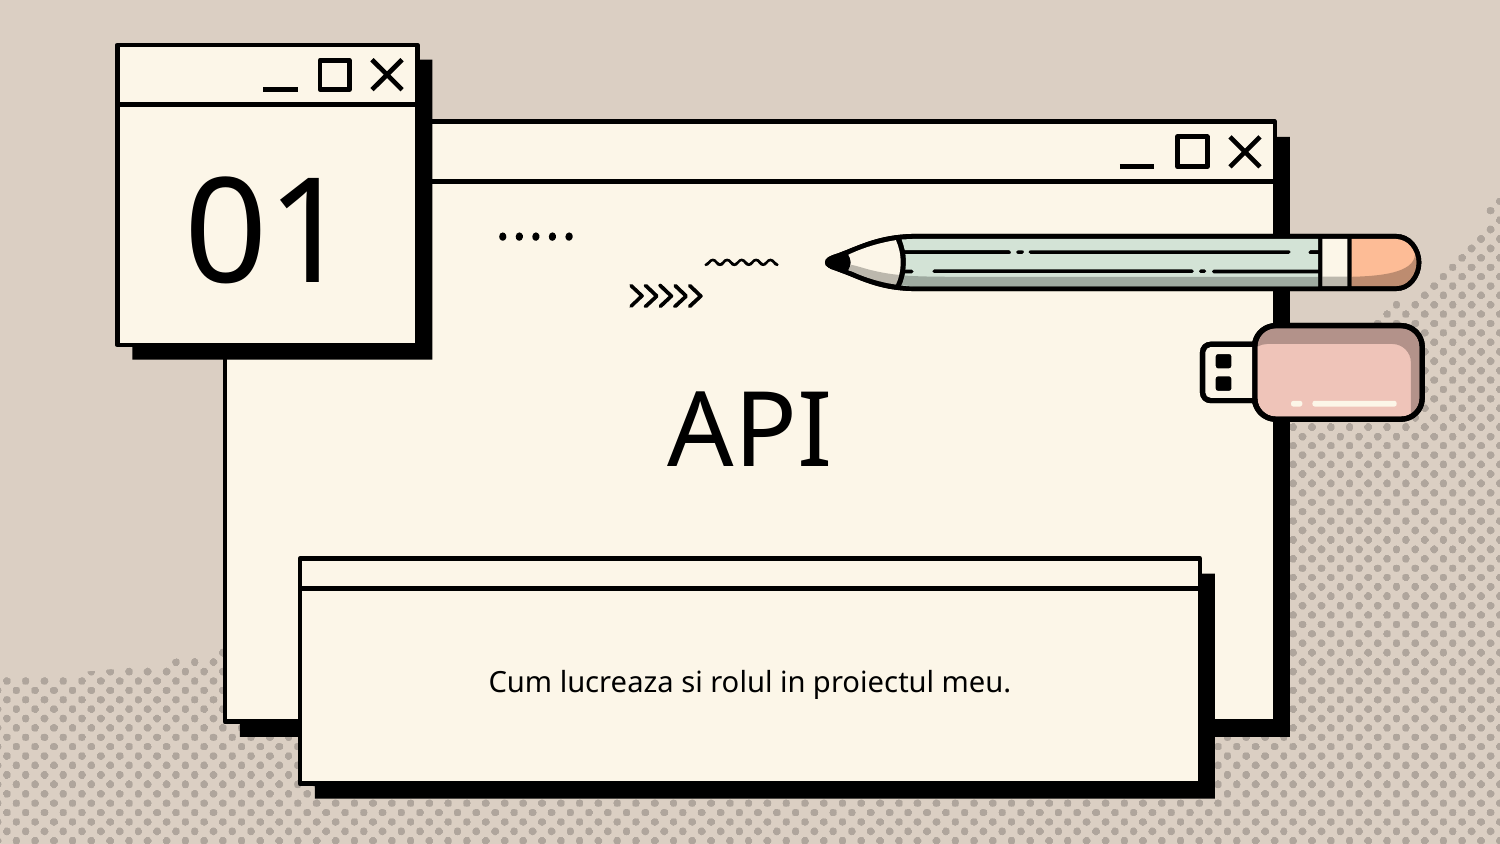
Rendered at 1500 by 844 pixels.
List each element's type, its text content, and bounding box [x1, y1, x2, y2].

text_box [116, 44, 433, 360]
title API [300, 346, 1200, 497]
text_box [548, 232, 556, 241]
text_box [704, 258, 779, 267]
text_box [515, 232, 523, 241]
text_box [643, 284, 659, 308]
text_box [673, 284, 688, 308]
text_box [1262, 259, 1363, 486]
text_box [565, 232, 573, 241]
text_box [688, 284, 703, 308]
text_box [658, 283, 674, 308]
text_box [499, 232, 507, 241]
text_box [823, 233, 1425, 292]
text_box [299, 558, 1216, 799]
text_box [532, 232, 540, 241]
text_box [629, 284, 644, 308]
